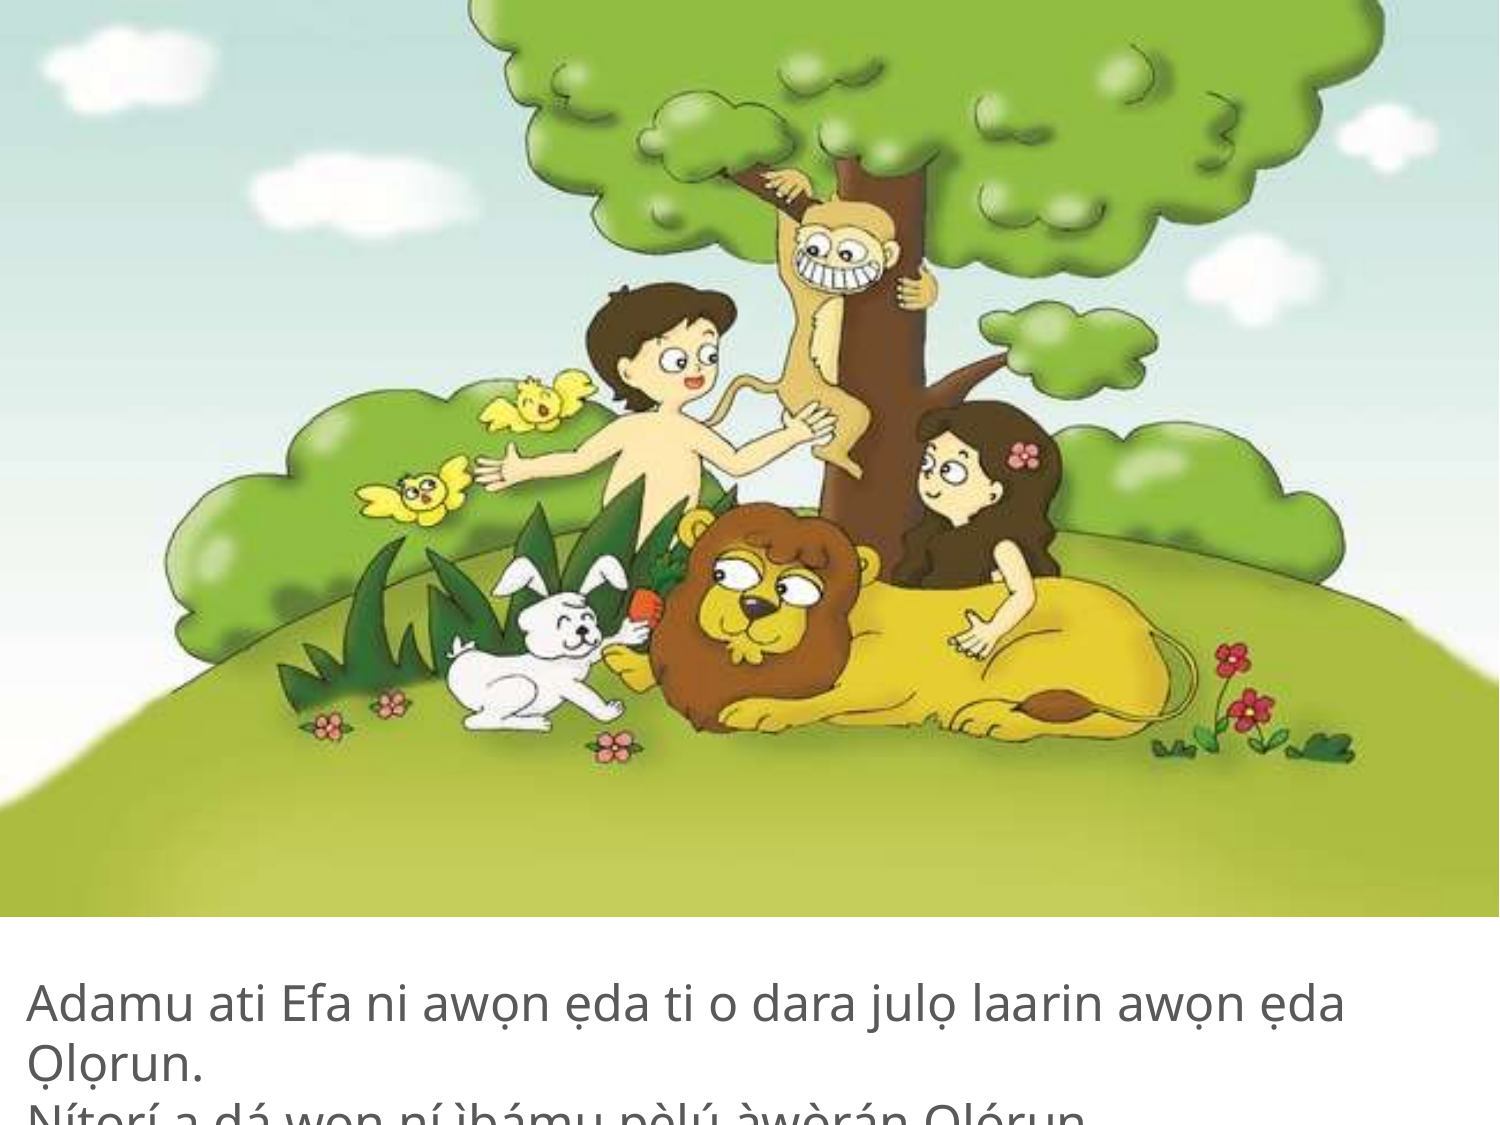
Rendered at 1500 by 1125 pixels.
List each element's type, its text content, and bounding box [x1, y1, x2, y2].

text_box Adamu ati Efa ni awọn ẹda ti o dara julọ laarin awọn ẹda Ọlọrun. Nítorí a dá wọn ní ìbámu pẹ̀lú àwòrán Ọlọ́run. [11, 964, 1483, 1125]
picture [0, 0, 1499, 918]
